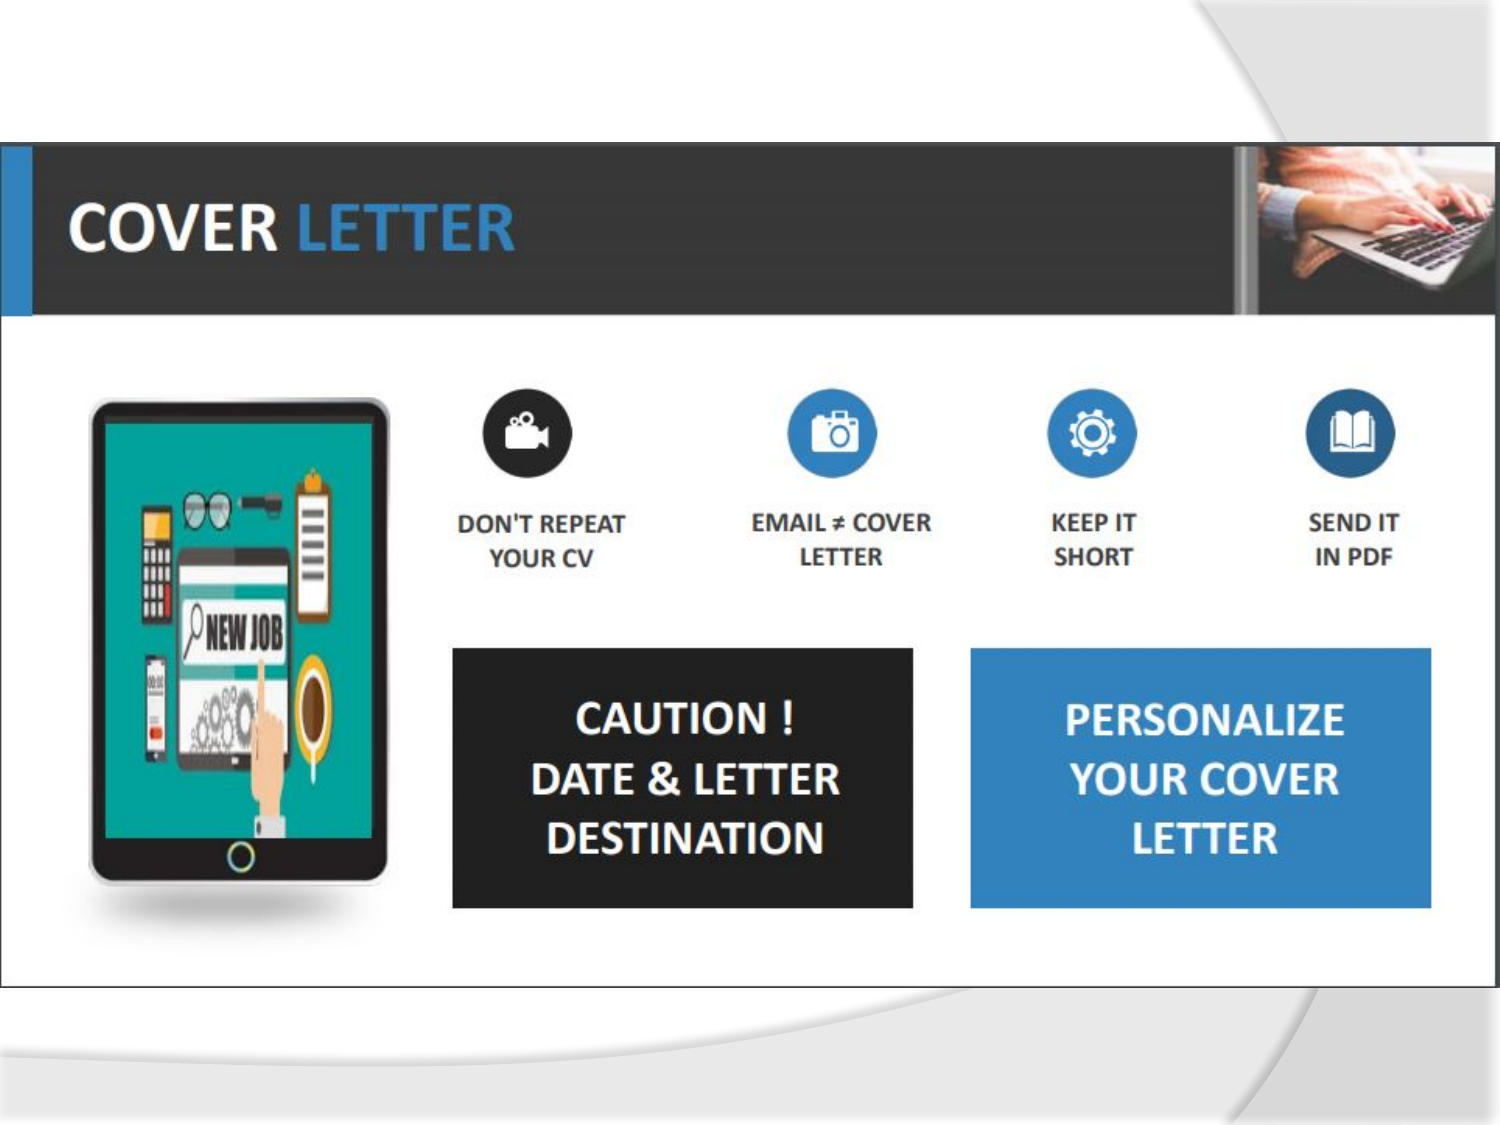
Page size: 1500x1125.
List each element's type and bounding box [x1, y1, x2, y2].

list [0, 142, 1500, 988]
